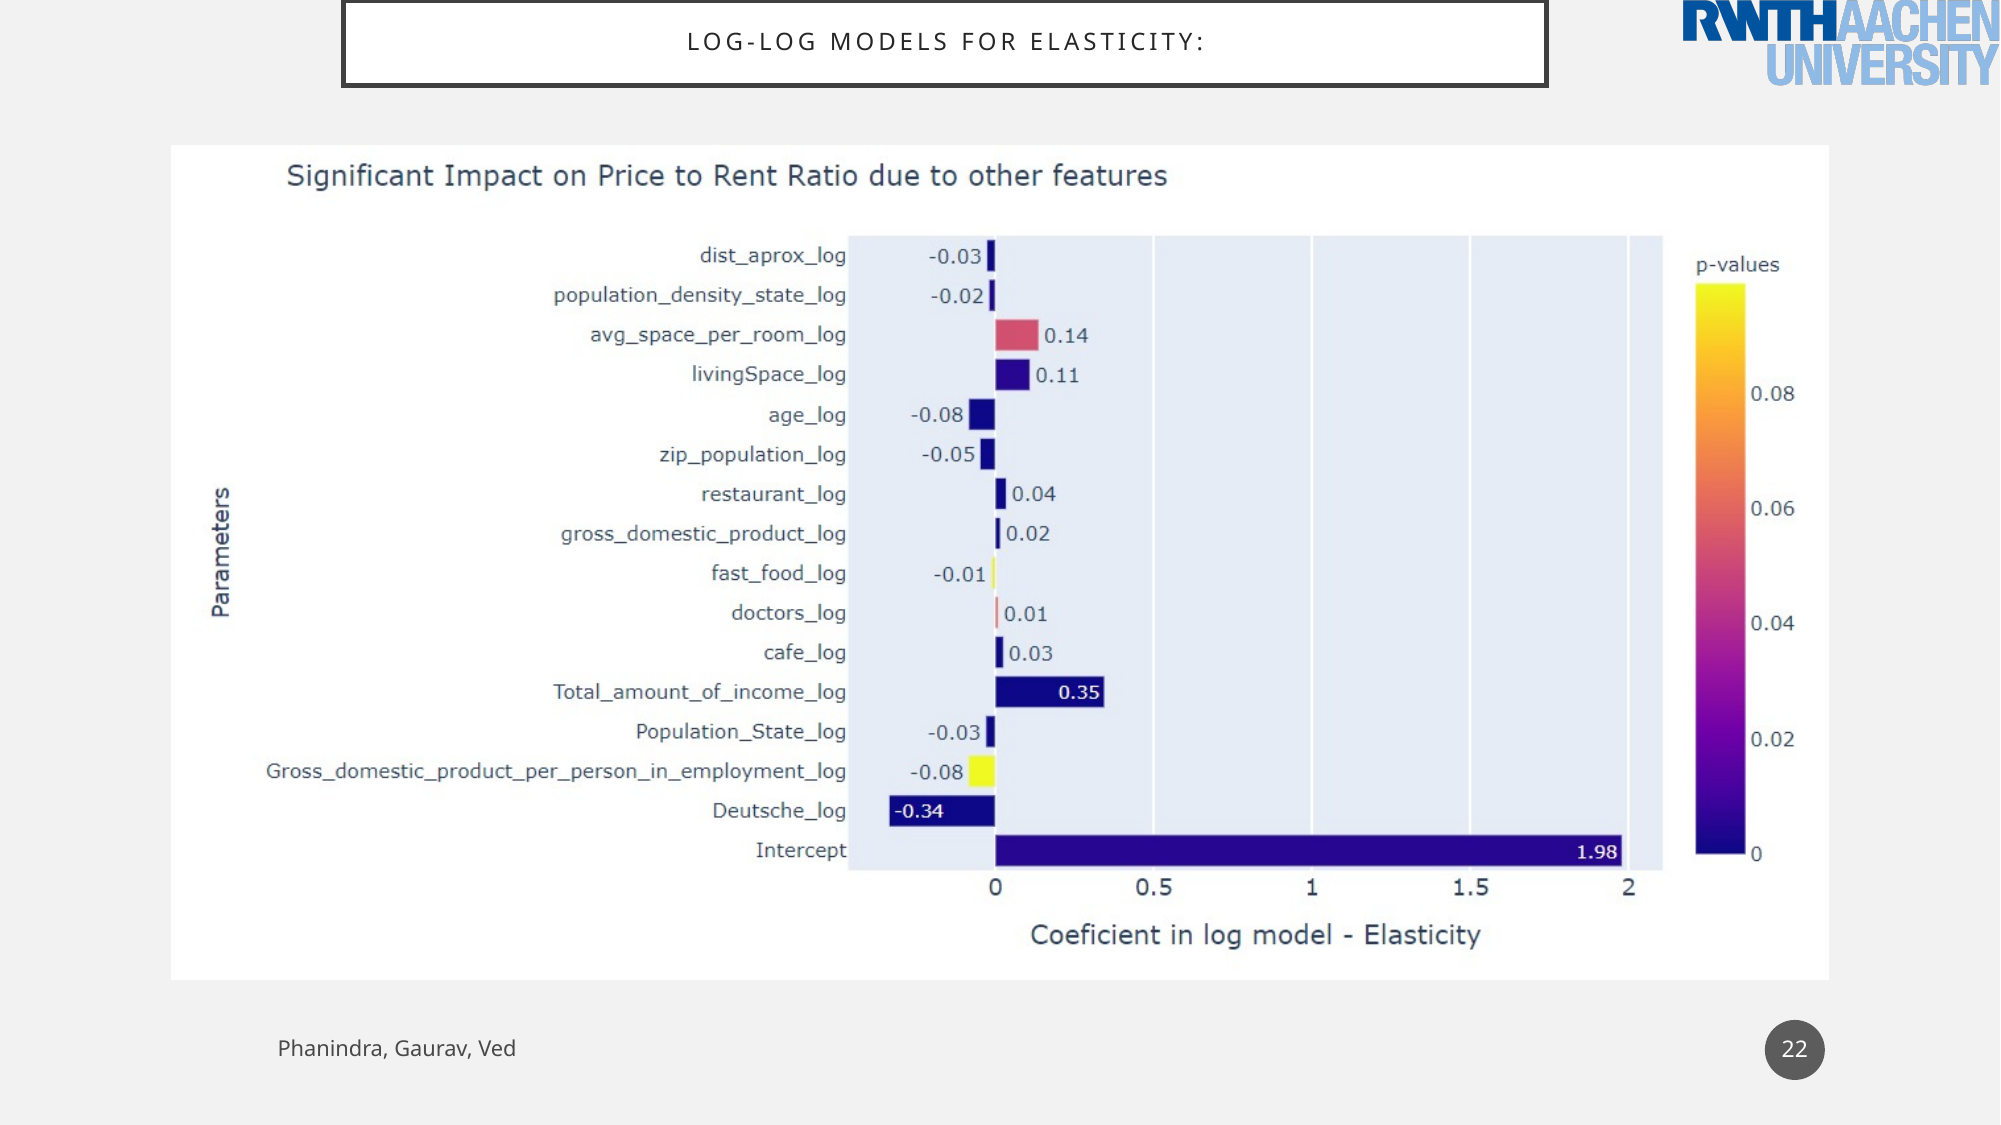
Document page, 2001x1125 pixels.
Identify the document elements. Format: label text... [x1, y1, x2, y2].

picture [1682, 0, 2000, 86]
slide_number 22 [1764, 1019, 1825, 1080]
title Log-log Models for Elasticity: [341, 0, 1549, 88]
footer Phanindra, Gaurav, Ved [262, 1023, 1231, 1076]
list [171, 145, 1829, 980]
